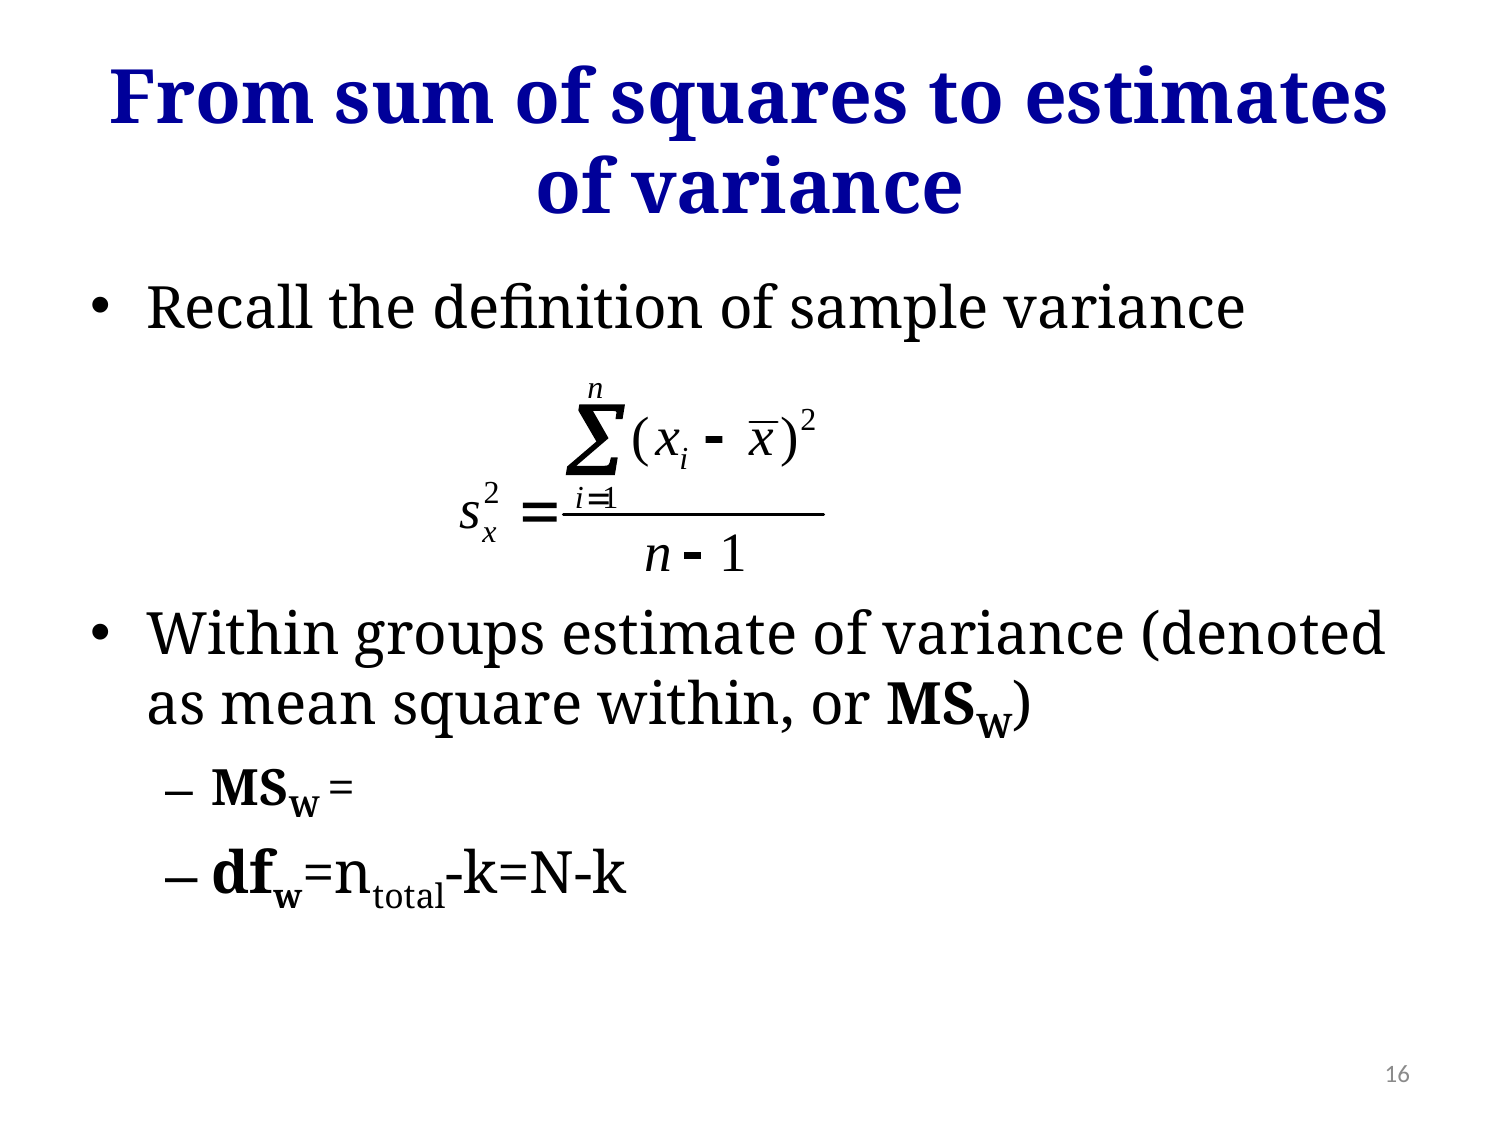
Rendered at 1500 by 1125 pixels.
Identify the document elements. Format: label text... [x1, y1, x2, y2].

slide_number 16 [1074, 1042, 1425, 1103]
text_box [449, 362, 838, 585]
title From sum of squares to estimates of variance [75, 45, 1425, 233]
